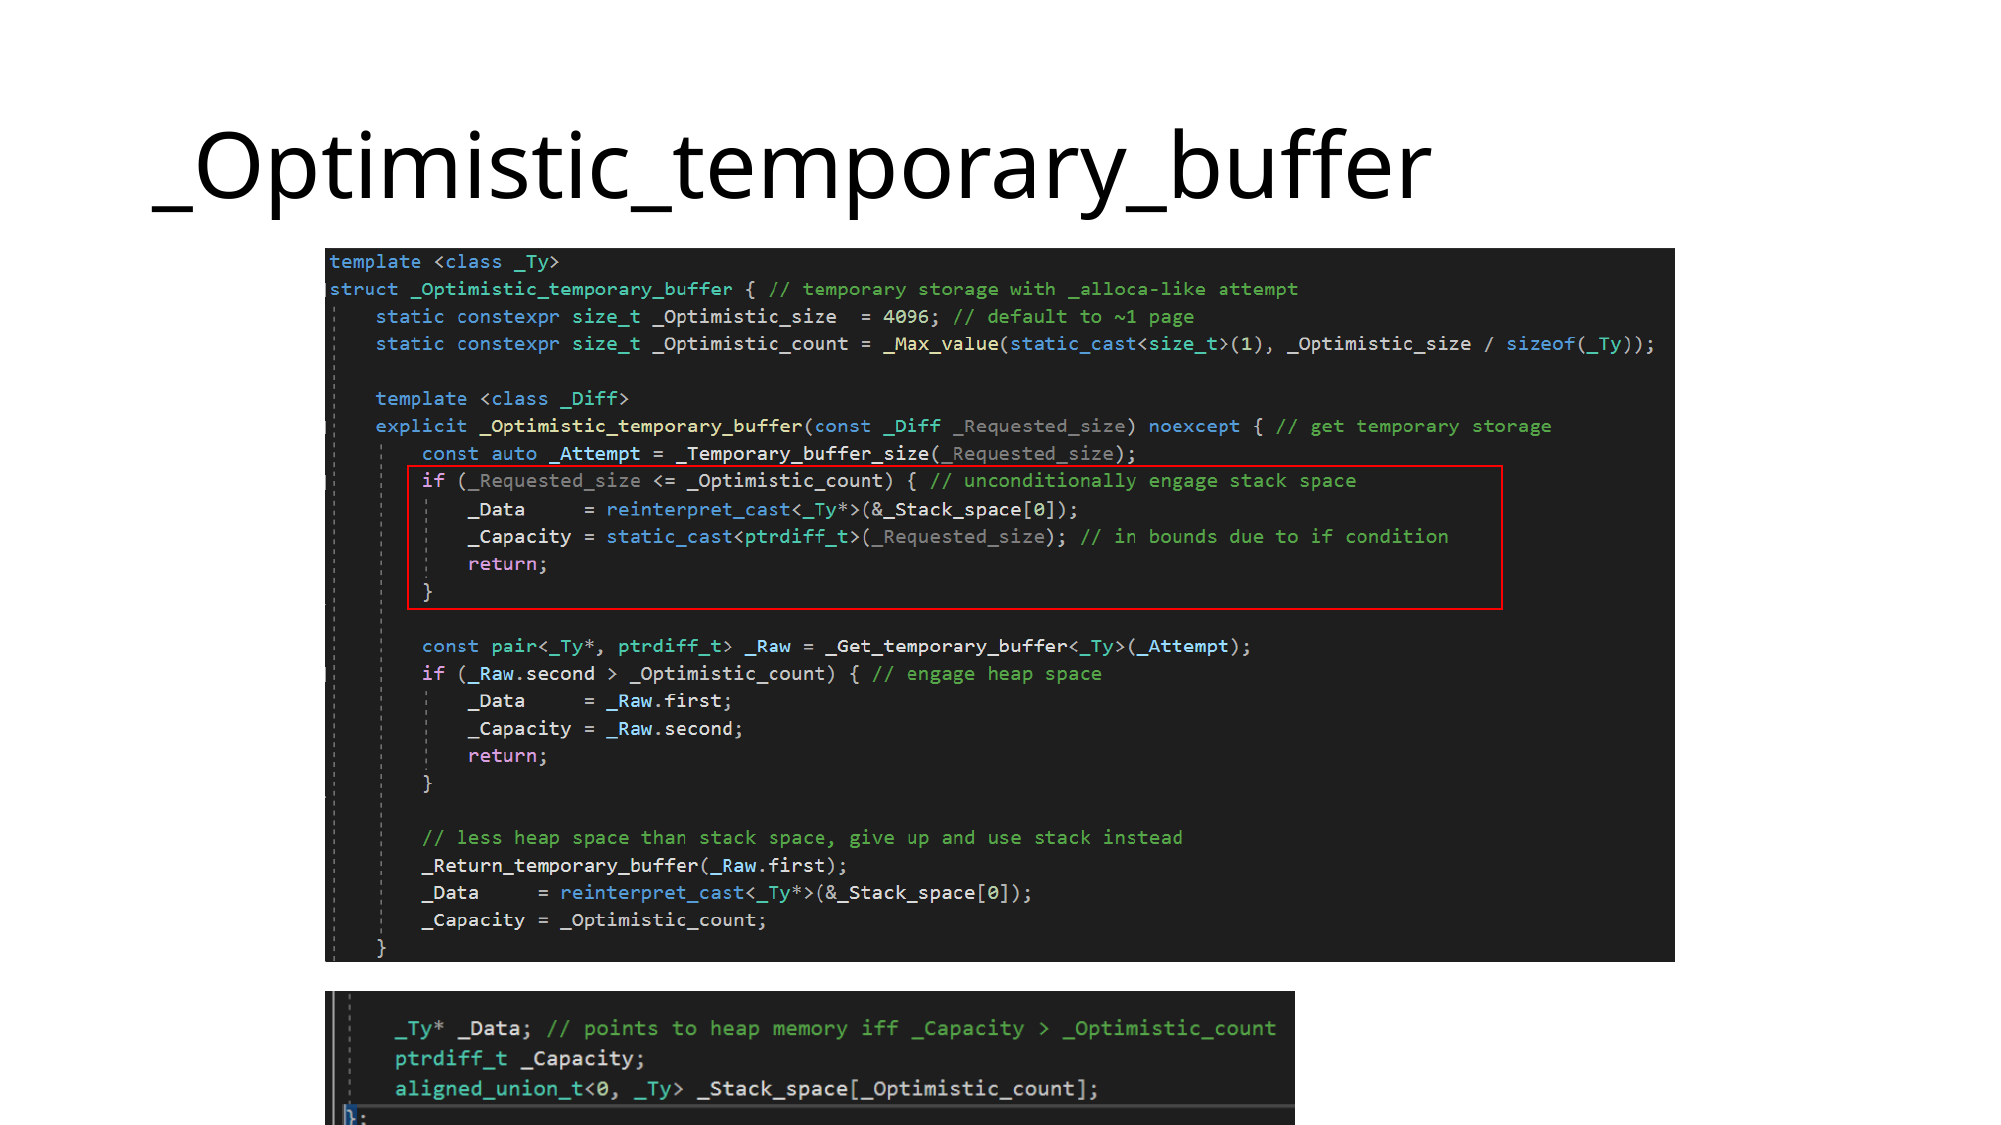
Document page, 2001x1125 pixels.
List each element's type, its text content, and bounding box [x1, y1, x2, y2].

picture [325, 991, 1295, 1125]
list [325, 248, 1675, 963]
title _Optimistic_temporary_buffer [137, 59, 1863, 278]
